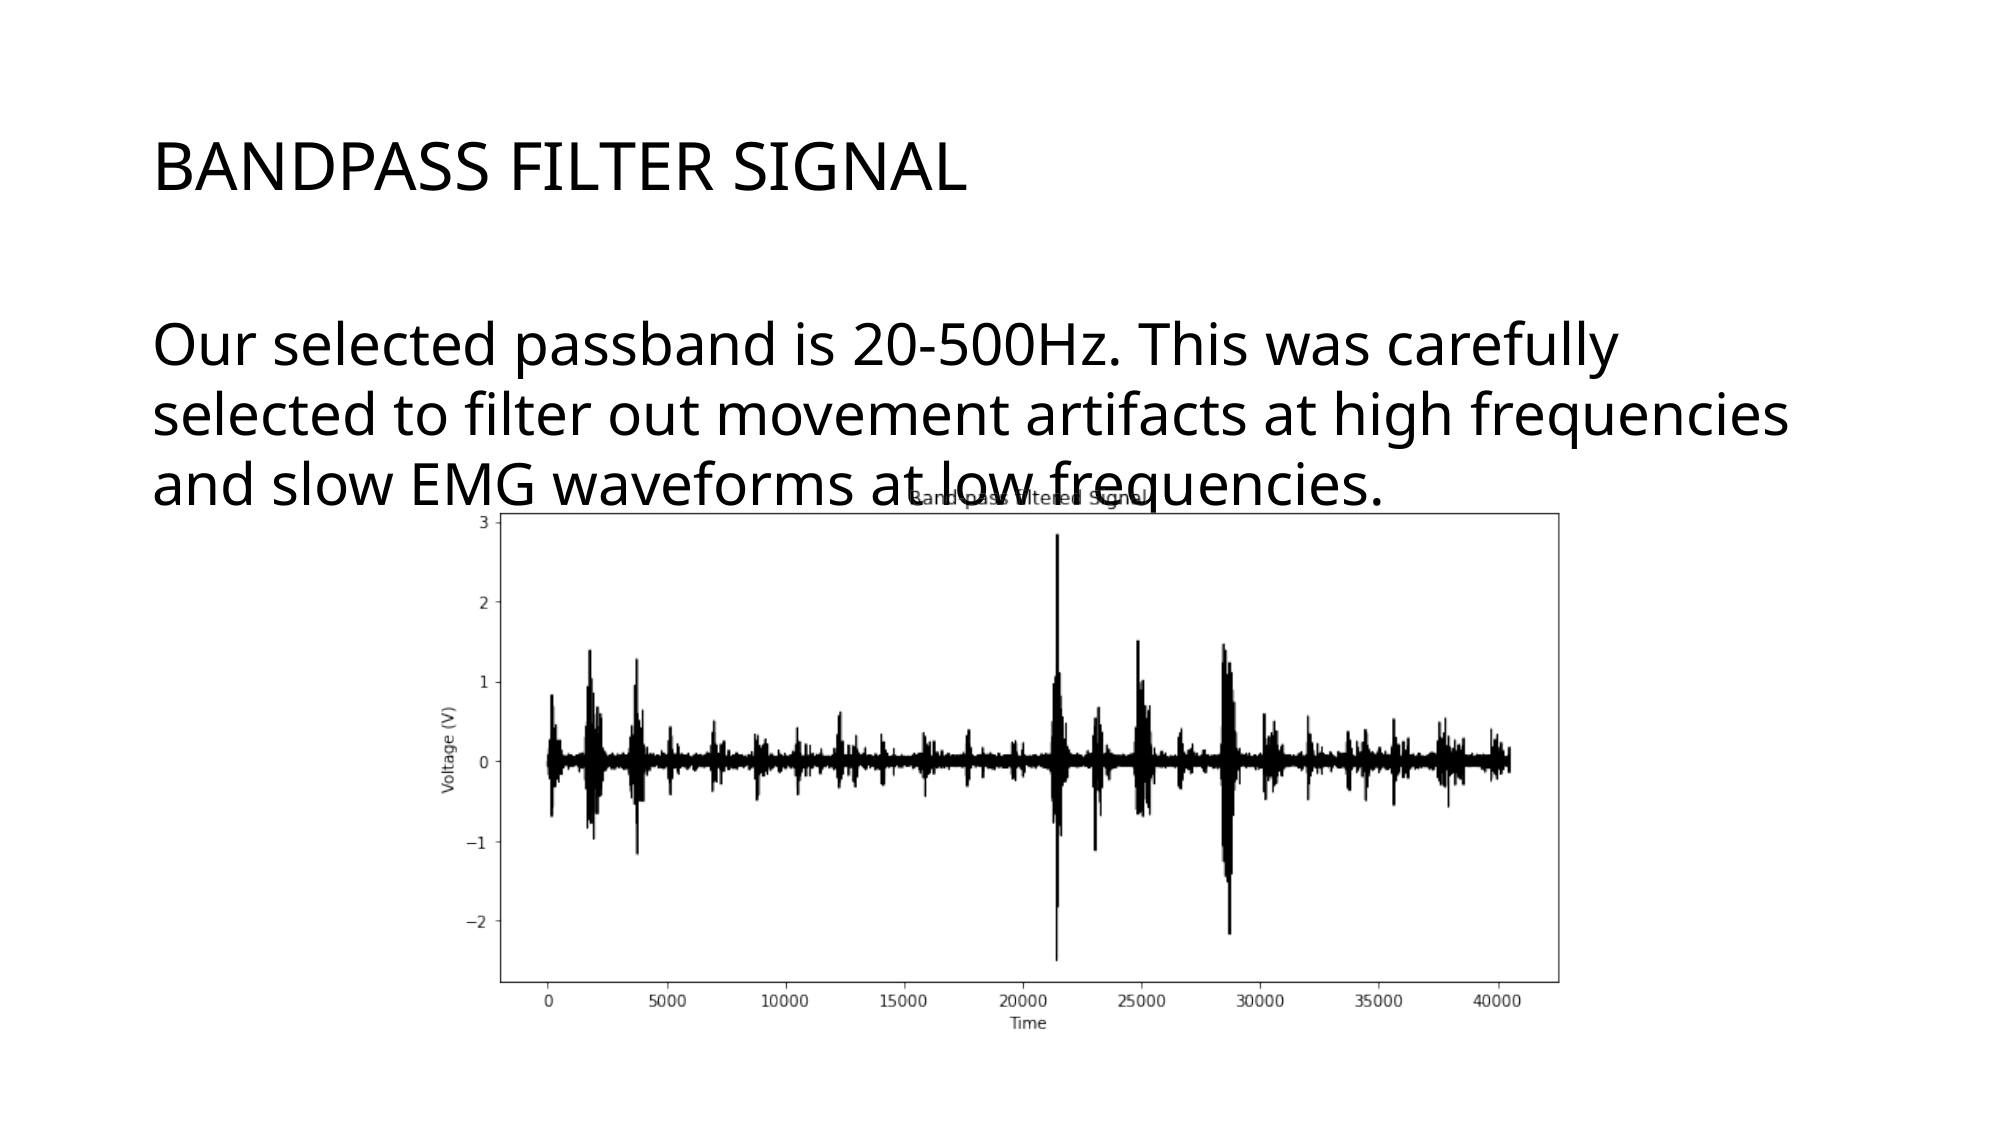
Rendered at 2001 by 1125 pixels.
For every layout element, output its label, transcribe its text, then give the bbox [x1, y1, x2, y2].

text_box Our selected passband is 20-500Hz. This was carefully selected to filter out movement artifacts at high frequencies and slow EMG waveforms at low frequencies. [137, 299, 1863, 525]
picture [432, 478, 1568, 1042]
title BANDPASS FILTER SIGNAL [137, 59, 1863, 278]
